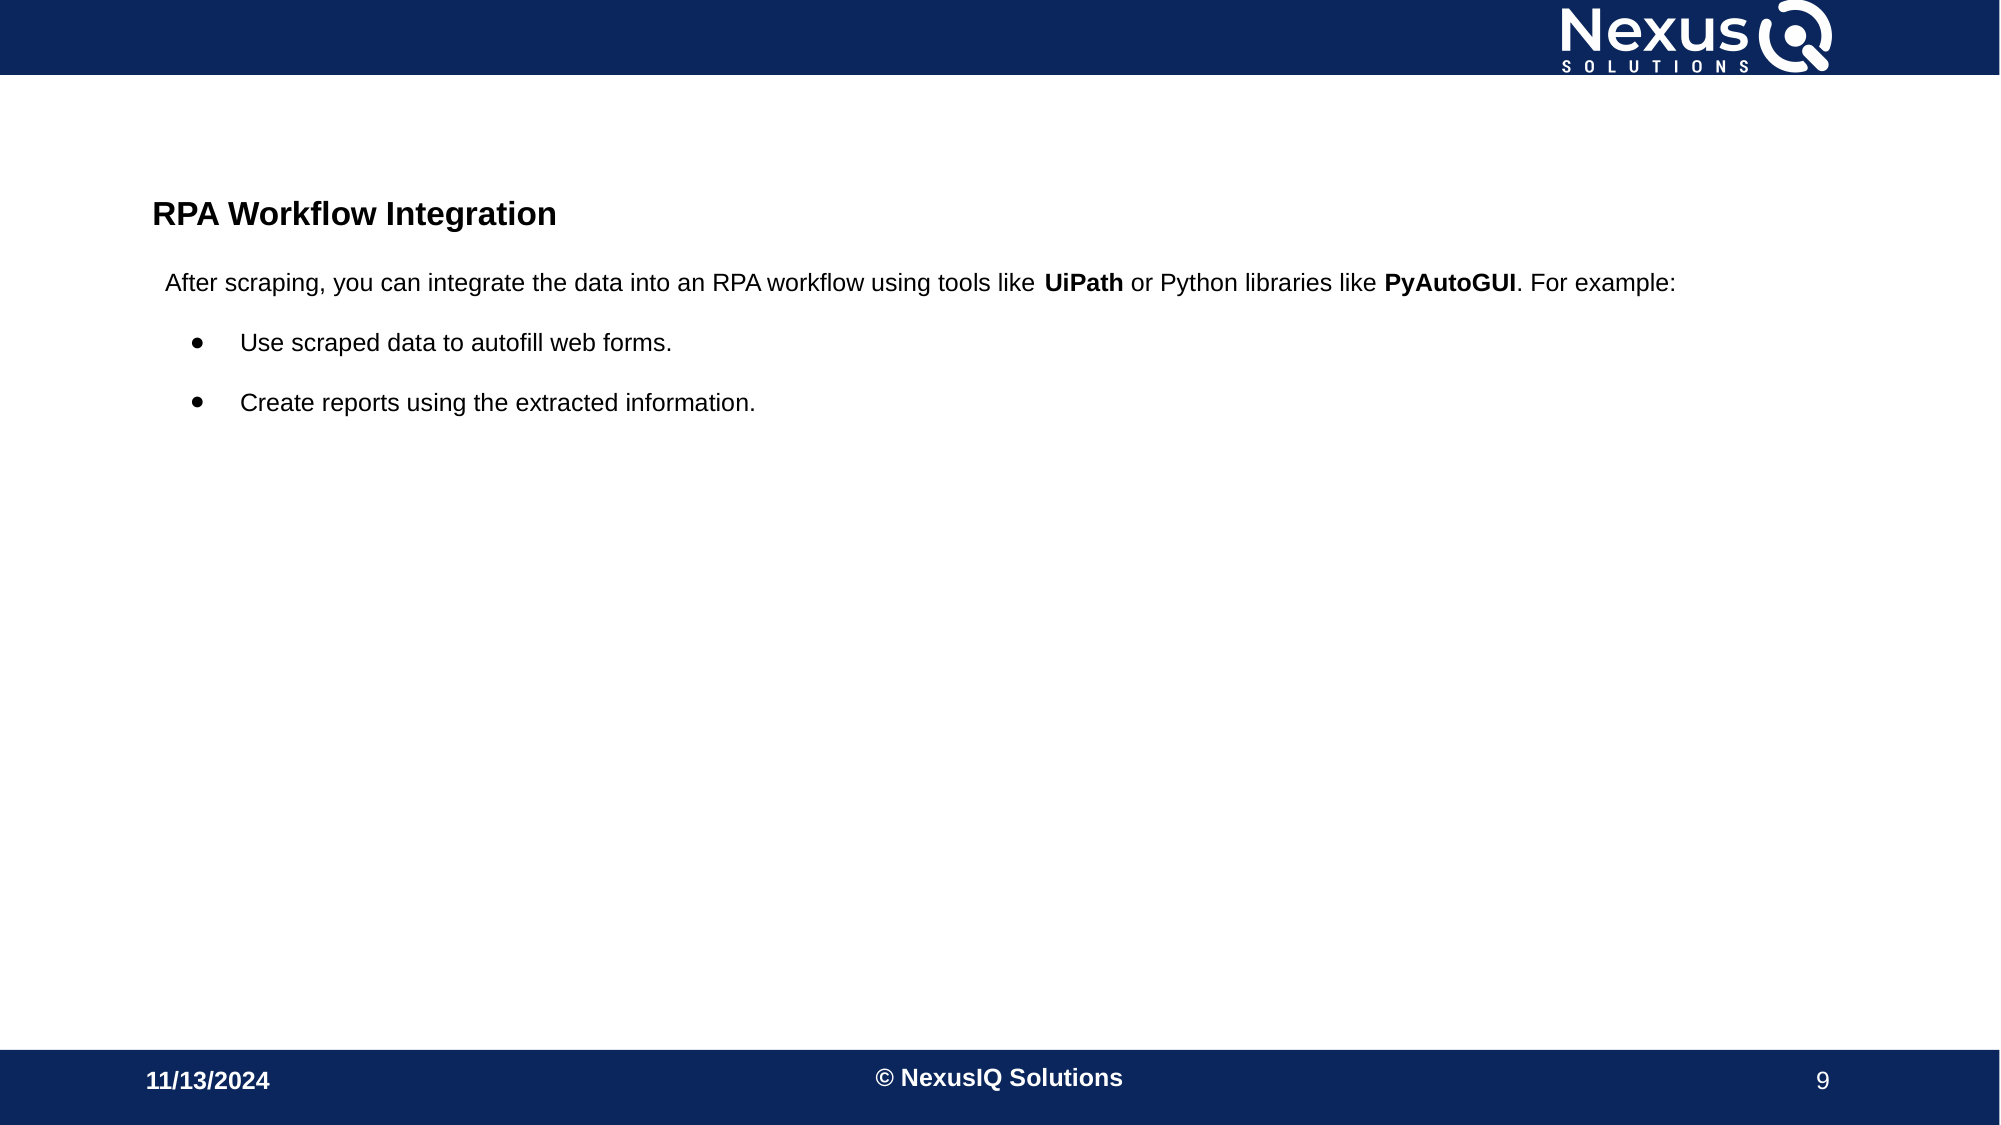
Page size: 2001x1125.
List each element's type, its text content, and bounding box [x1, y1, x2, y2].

list After scraping, you can integrate the data into an RPA workflow using tools like UiPath or Python libraries like PyAutoGUI. For example: Use scraped data to autofill web forms. Create reports using the extracted information. [150, 229, 1876, 850]
text_box RPA Workflow Integration [137, 136, 831, 247]
picture [1562, 0, 1832, 73]
